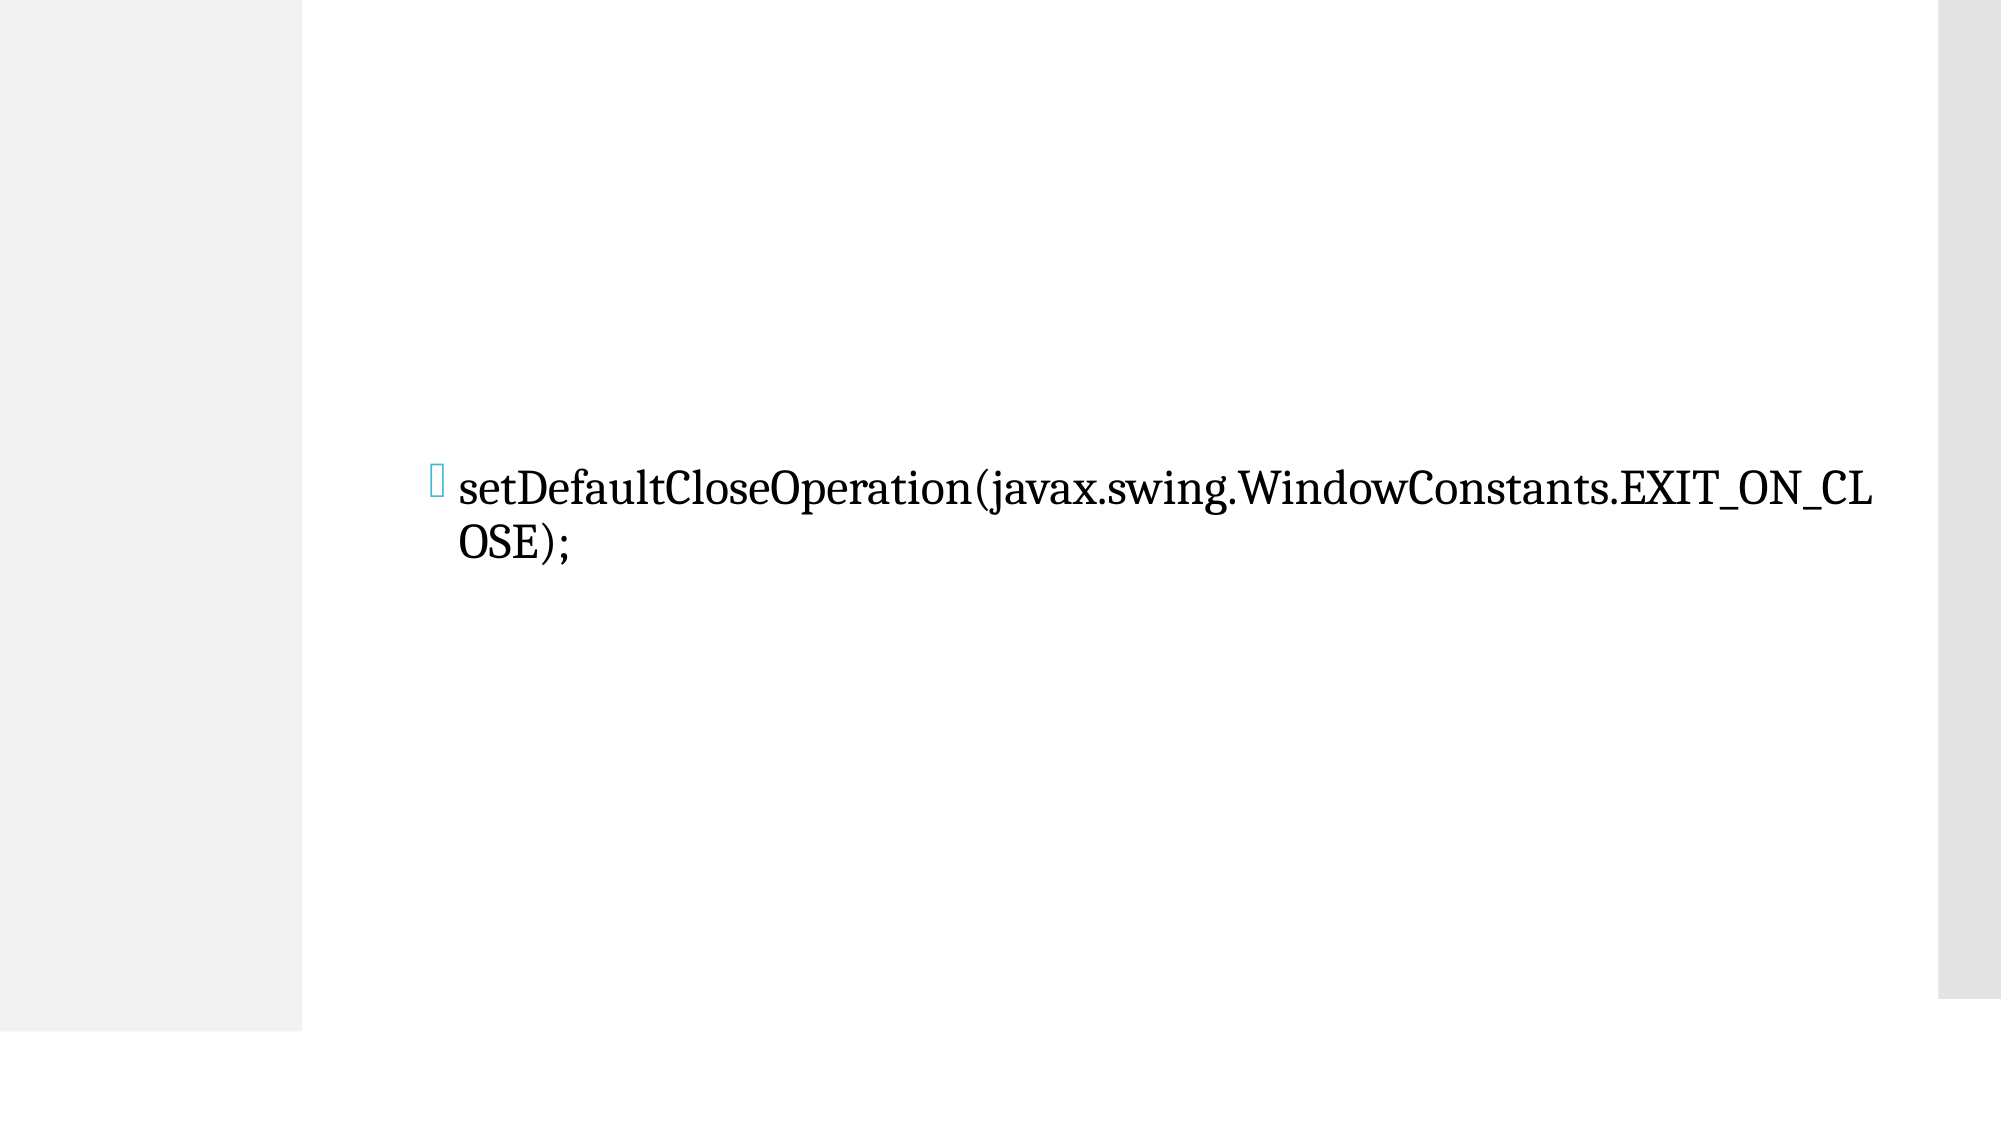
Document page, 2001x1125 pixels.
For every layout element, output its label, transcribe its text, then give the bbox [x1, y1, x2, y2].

list setDefaultCloseOperation(javax.swing.WindowConstants.EXIT_ON_CLOSE); [414, 144, 1889, 887]
